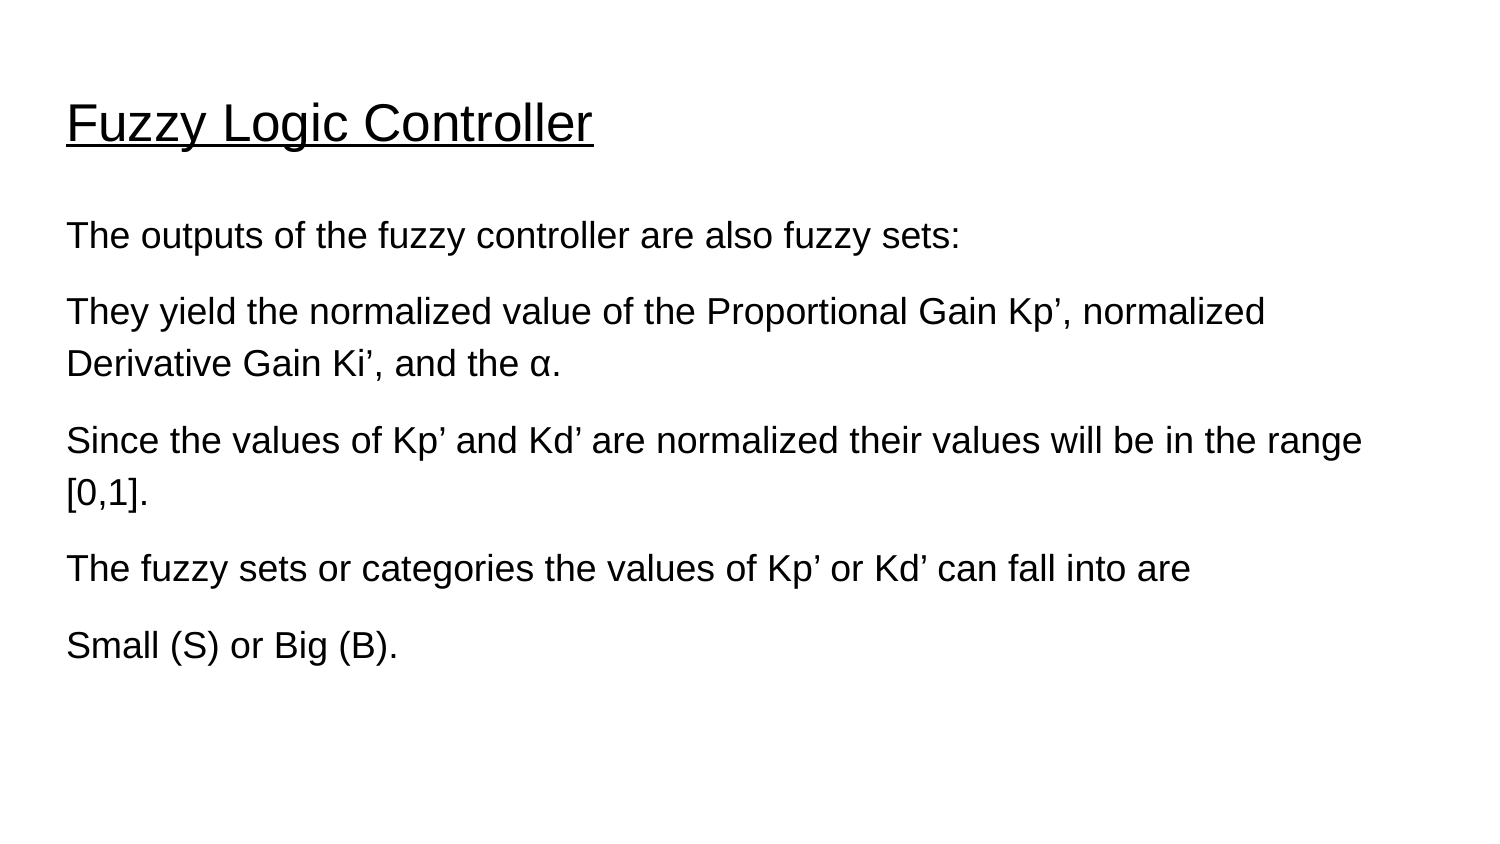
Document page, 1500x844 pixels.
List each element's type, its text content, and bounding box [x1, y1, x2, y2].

title Fuzzy Logic Controller [51, 72, 1449, 167]
list The outputs of the fuzzy controller are also fuzzy sets: They yield the normalized value of the Proportional Gain Kp’, normalized Derivative Gain Ki’, and the α. Since the values of Kp’ and Kd’ are normalized their values will be in the range [0,1]. The fuzzy sets or categories the values of Kp’ or Kd’ can fall into are Small (S) or Big (B). [51, 189, 1449, 750]
